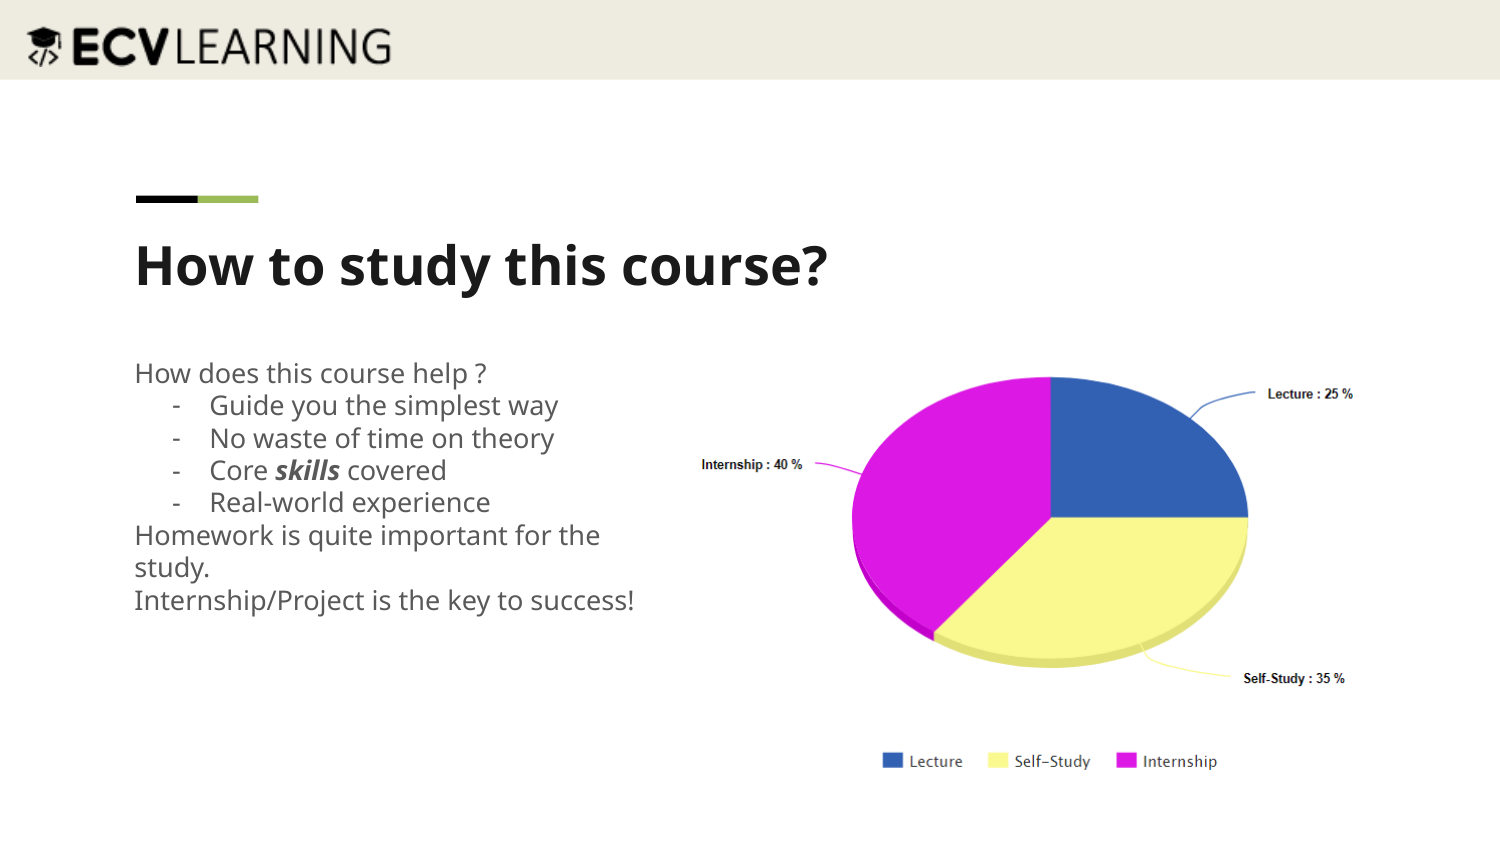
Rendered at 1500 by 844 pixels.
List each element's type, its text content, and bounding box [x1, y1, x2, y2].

picture [24, 24, 396, 67]
text_box How does this course help ? Guide you the simplest way No waste of time on theory Core skills covered Real-world experience Homework is quite important for the study. Internship/Project is the key to success! [119, 340, 674, 712]
picture [681, 340, 1381, 780]
text_box How to study this course? [119, 216, 1381, 304]
